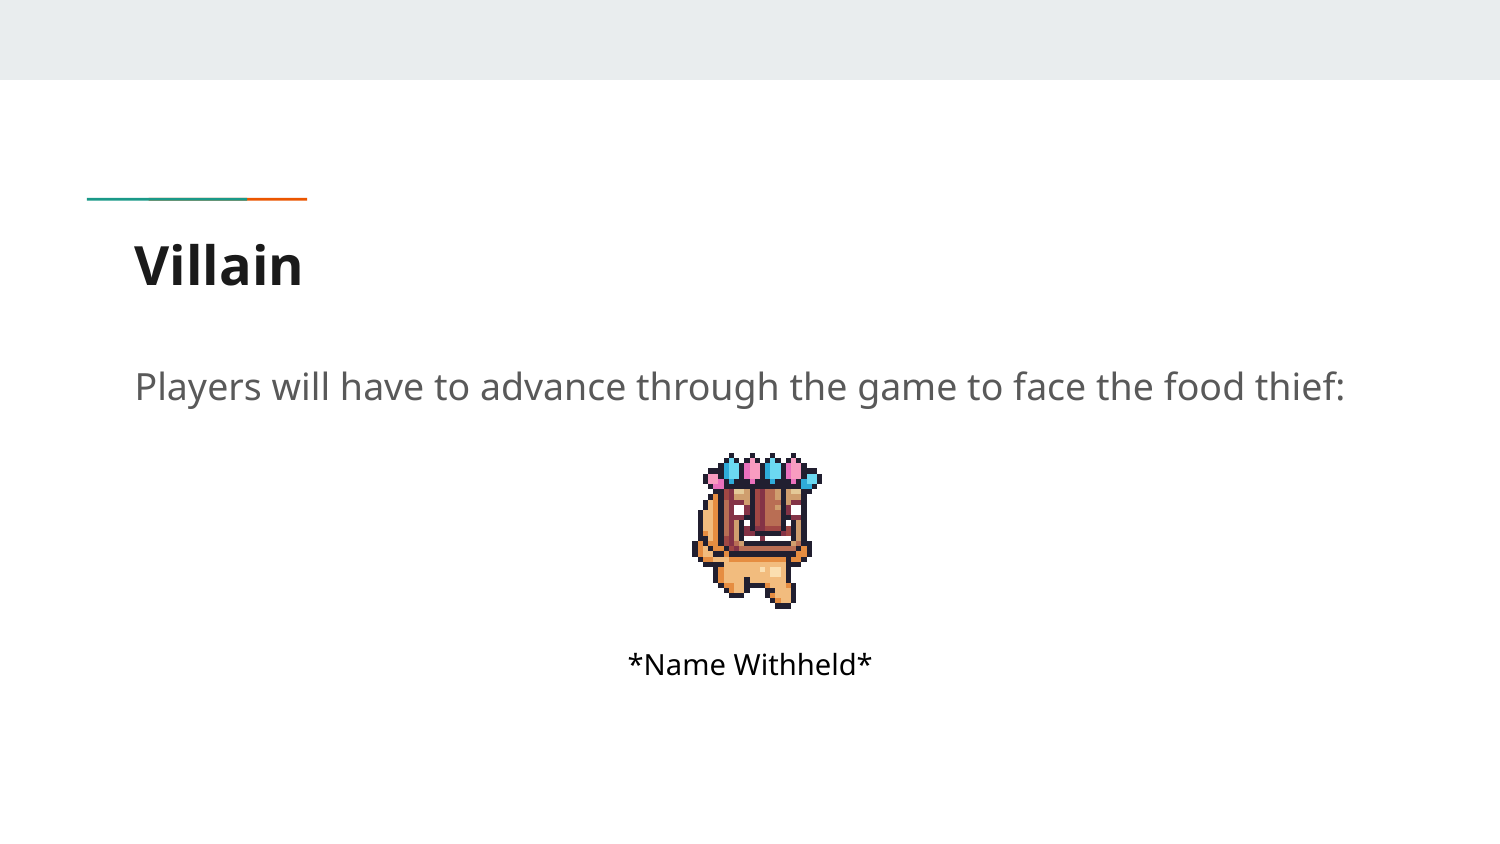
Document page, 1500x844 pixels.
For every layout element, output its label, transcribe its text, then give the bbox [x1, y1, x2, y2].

title Villain [119, 216, 1381, 305]
picture [667, 443, 833, 610]
list Players will have to advance through the game to face the food thief: [119, 341, 1381, 712]
text_box *Name Withheld* [598, 631, 903, 672]
